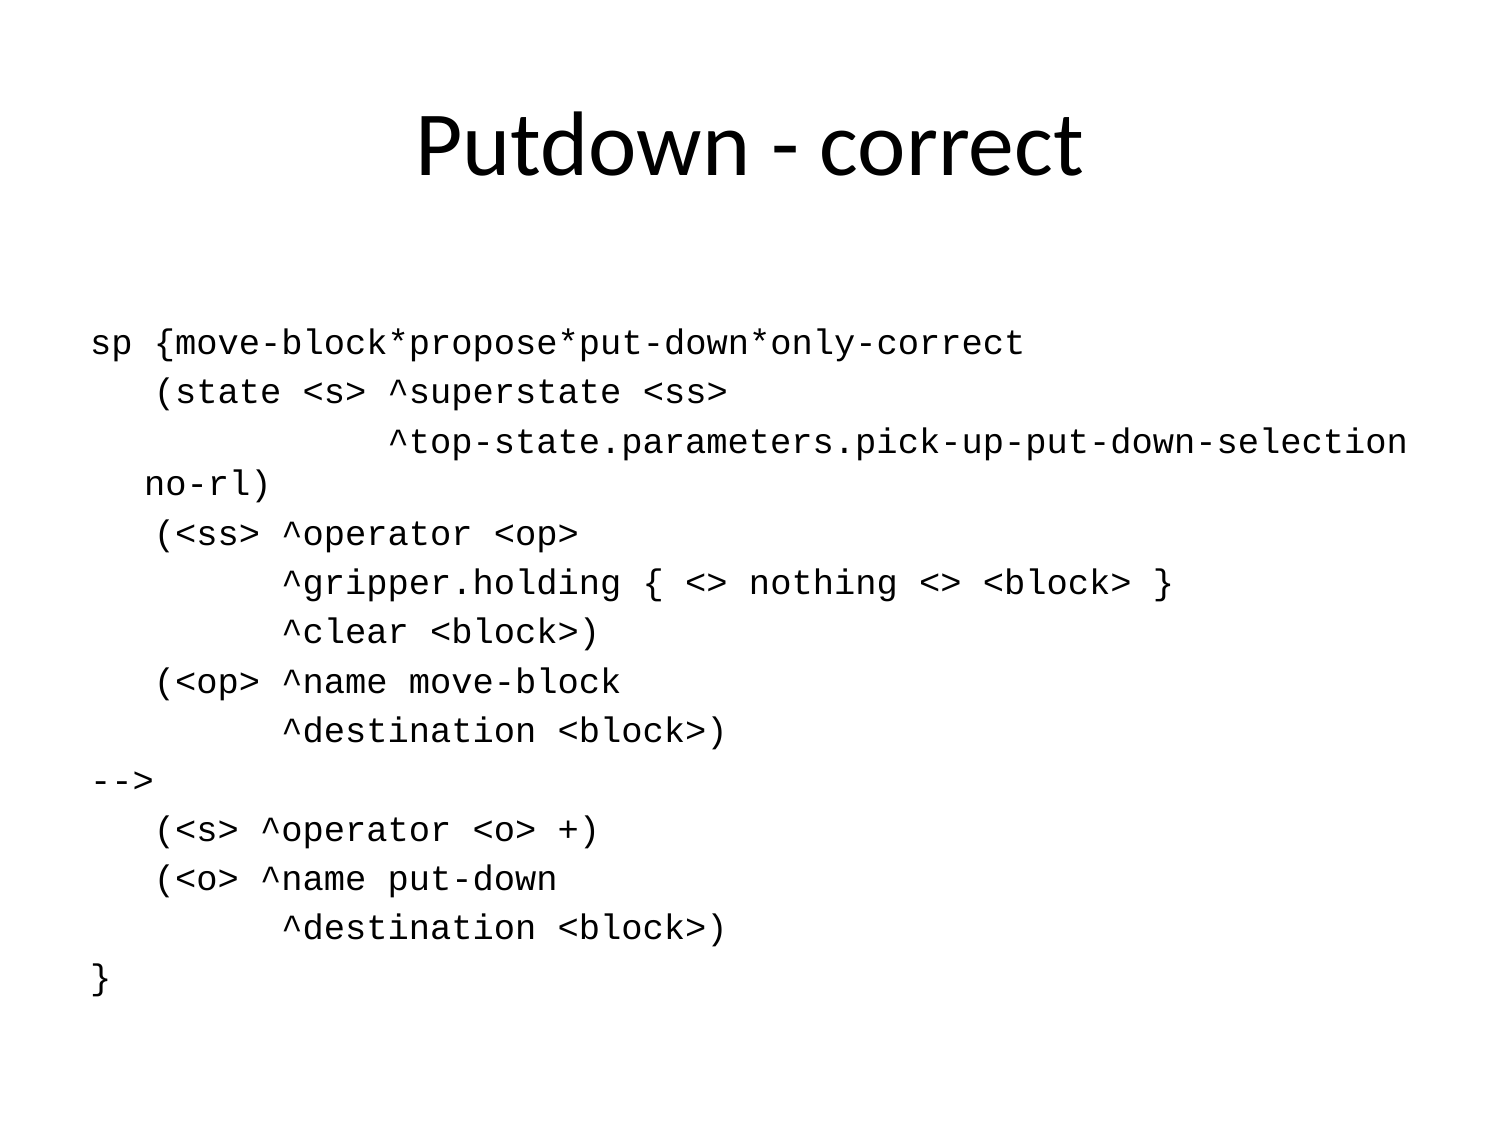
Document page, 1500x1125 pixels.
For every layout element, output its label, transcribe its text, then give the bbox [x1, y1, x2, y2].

list sp {move-block*propose*put-down*only-correct (state <s> ^superstate <ss> ^top-state.parameters.pick-up-put-down-selection no-rl) (<ss> ^operator <op> ^gripper.holding { <> nothing <> <block> } ^clear <block>) (<op> ^name move-block ^destination <block>) --> (<s> ^operator <o> +) (<o> ^name put-down ^destination <block>) } [75, 262, 1425, 1005]
title Putdown - correct [75, 45, 1425, 233]
